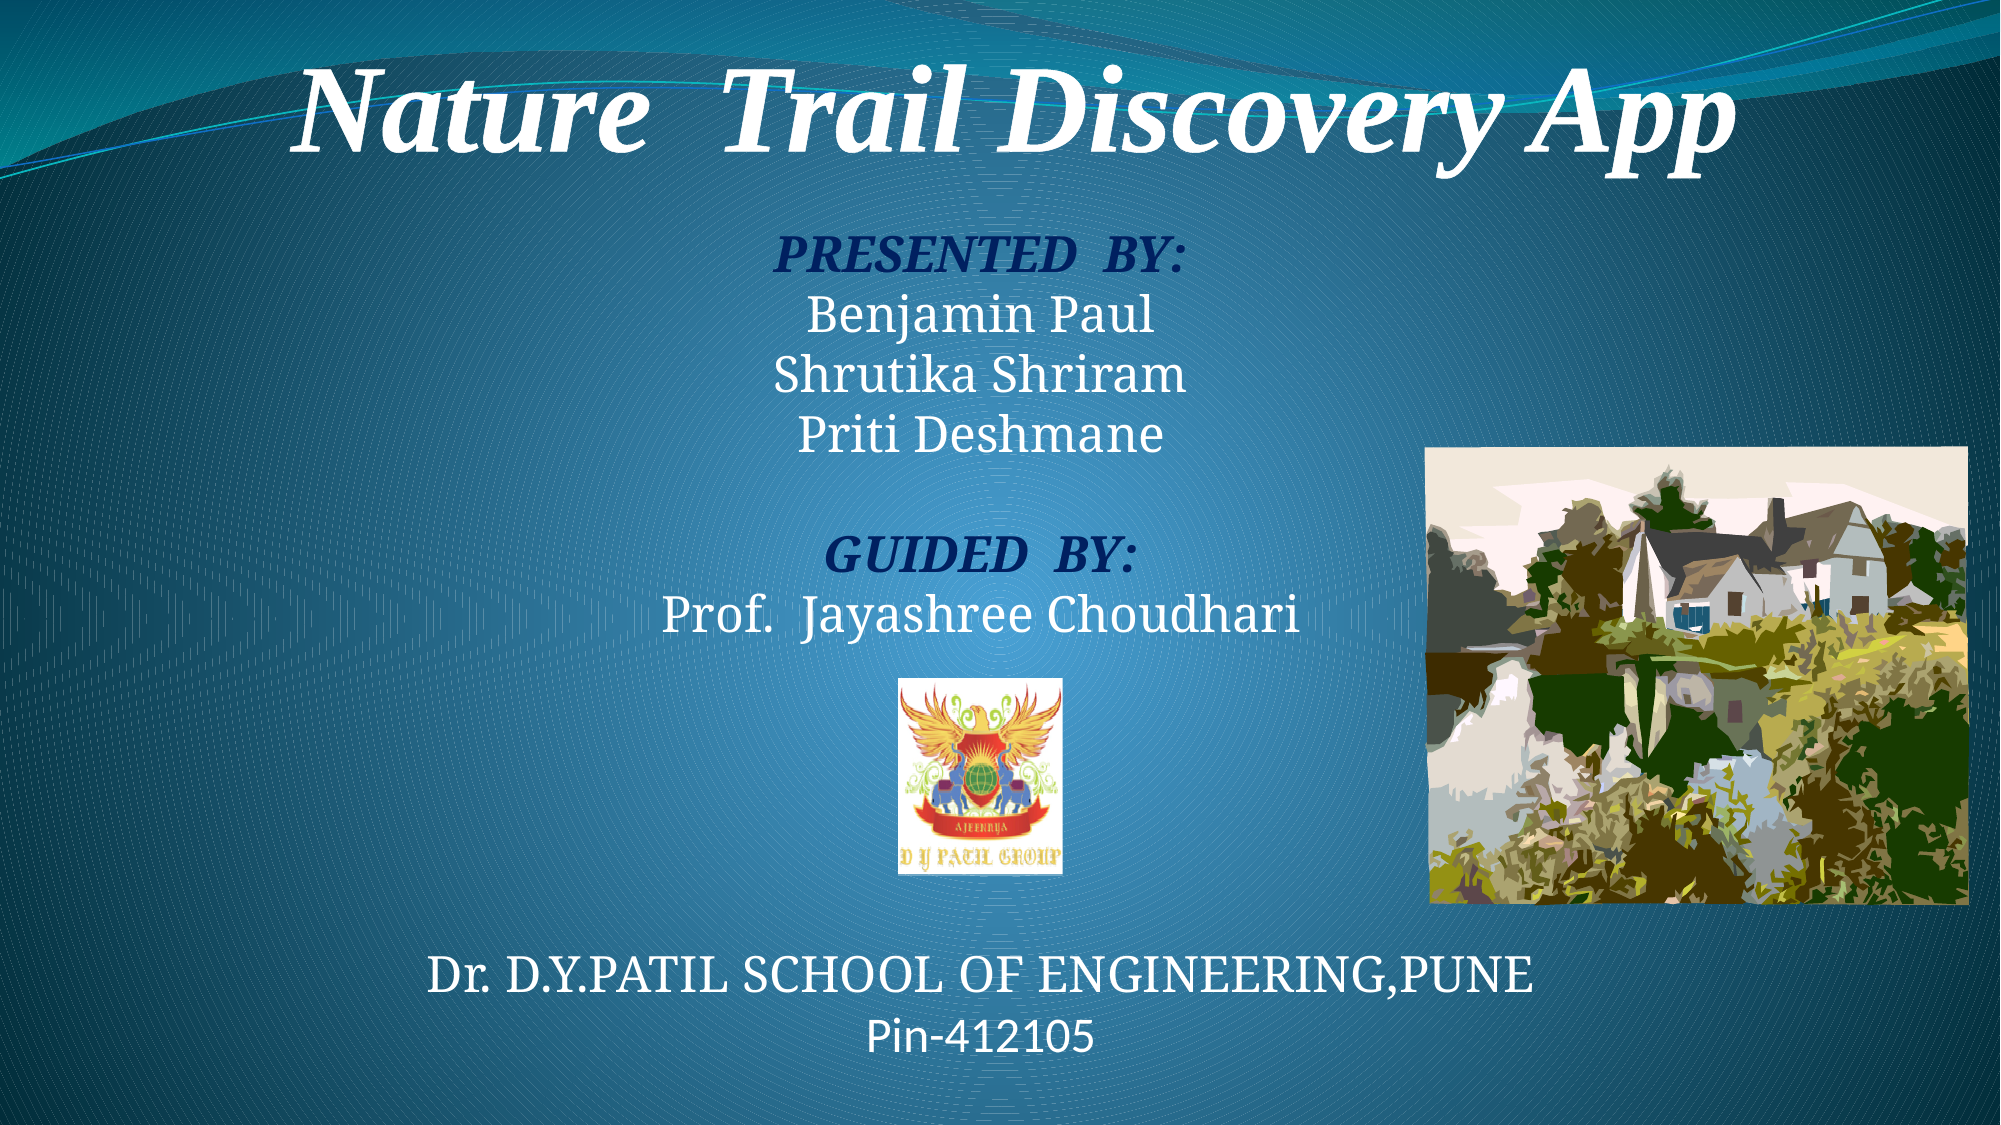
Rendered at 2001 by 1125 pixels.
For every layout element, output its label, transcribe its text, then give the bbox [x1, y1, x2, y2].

text_box [37, 880, 203, 946]
text_box Nature Trail Discovery App [0, 0, 2000, 184]
text_box [1759, 880, 1984, 946]
picture [1424, 440, 1976, 912]
text_box PRESENTED BY: Benjamin Paul Shrutika Shriram Priti Deshmane GUIDED BY: Prof. Jayashree Choudhari Dr. D.Y.PATIL SCHOOL OF ENGINEERING,PUNE Pin-412105 [203, 215, 1759, 1125]
picture [897, 677, 1063, 876]
